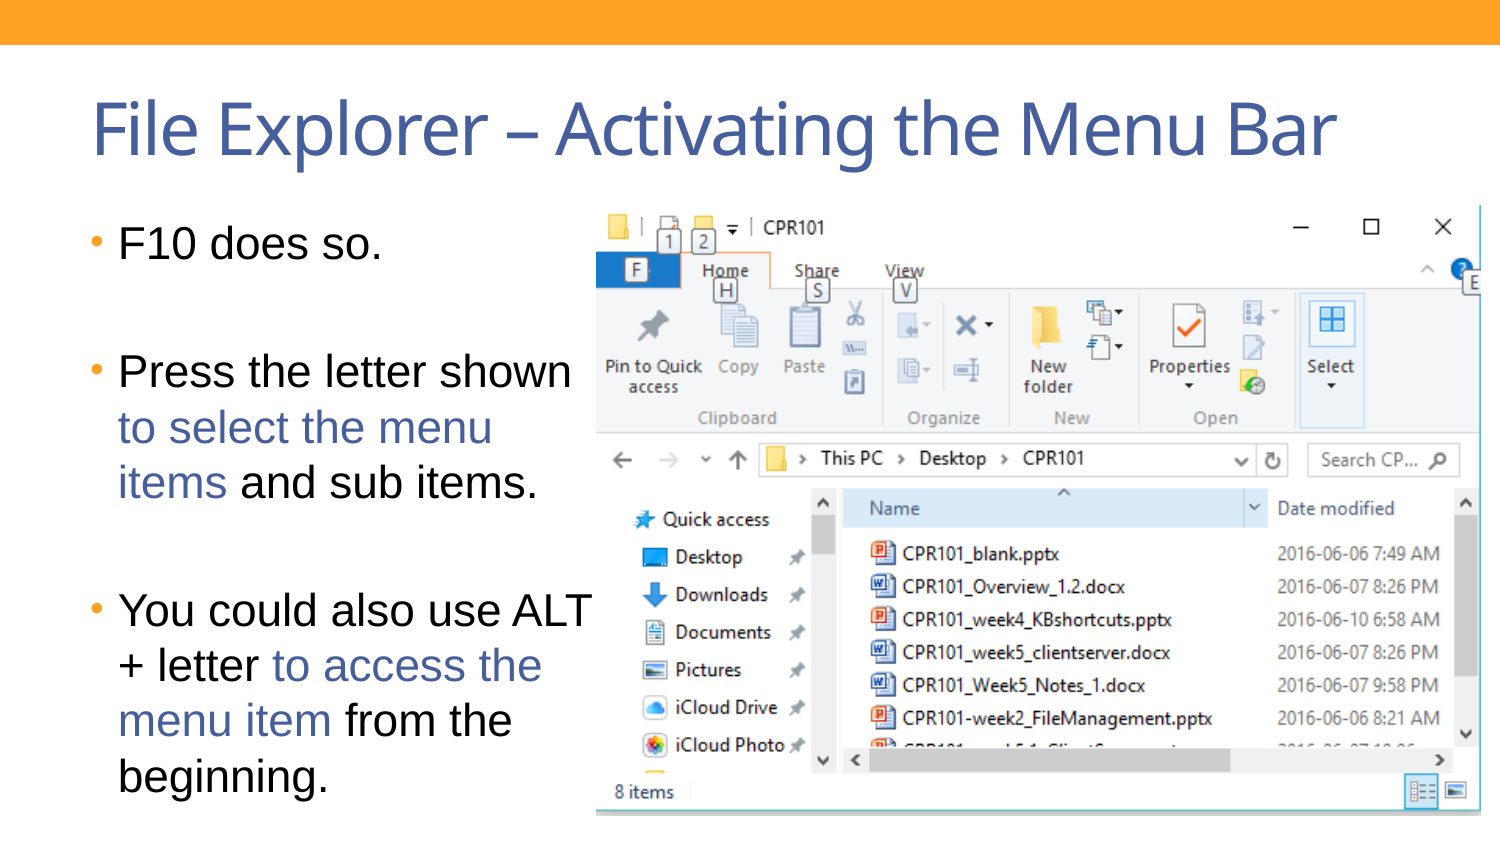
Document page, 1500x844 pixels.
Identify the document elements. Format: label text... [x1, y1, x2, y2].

picture [596, 205, 1482, 816]
list F10 does so. Press the letter shown to select the menu items and sub items. You could also use ALT + letter to access the menu item from the beginning. [75, 205, 595, 812]
title File Explorer – Activating the Menu Bar [75, 65, 1425, 188]
